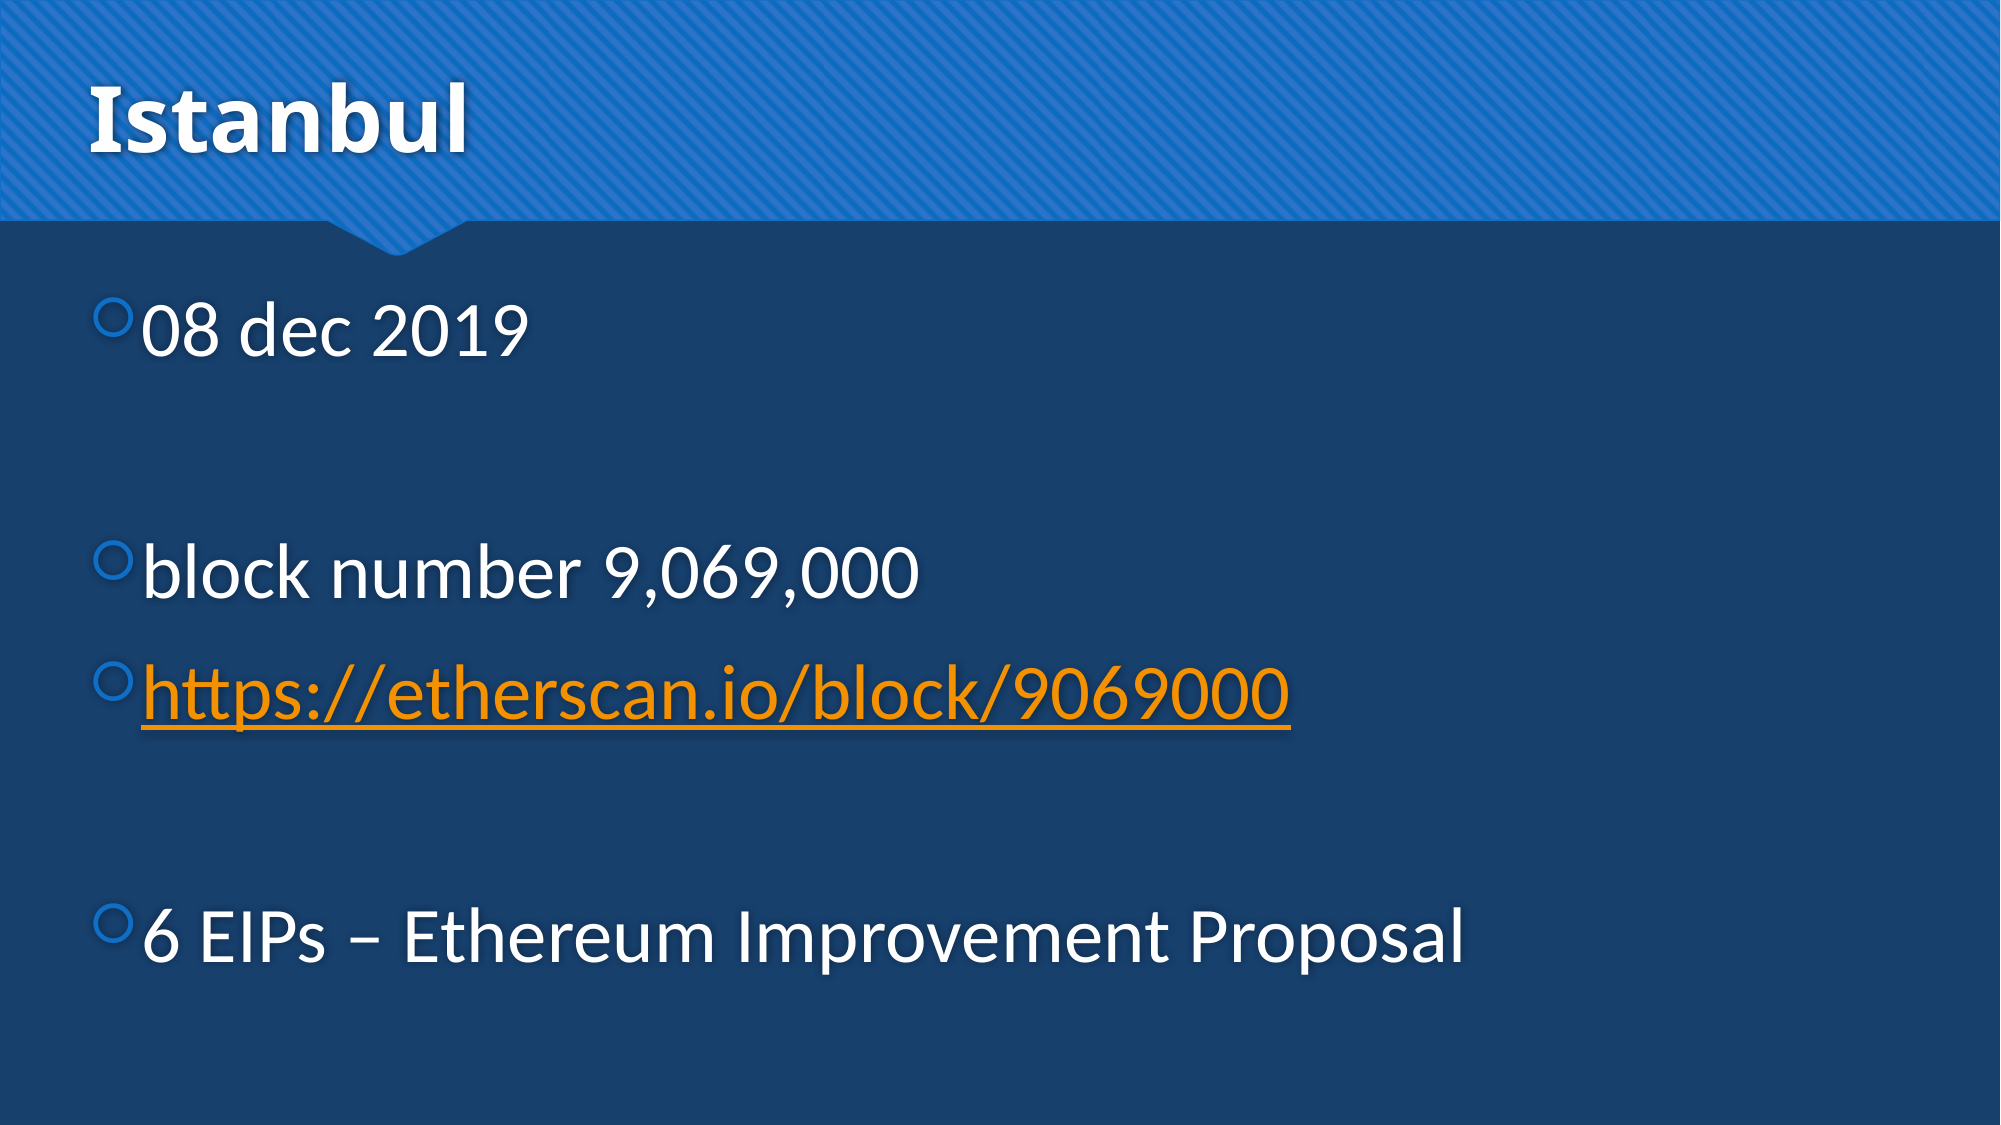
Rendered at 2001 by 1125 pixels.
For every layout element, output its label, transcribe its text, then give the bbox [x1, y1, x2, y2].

list 08 dec 2019 block number 9,069,000 https://etherscan.io/block/9069000 6 EIPs – Ethereum Improvement Proposal [74, 270, 1926, 990]
title Istanbul [74, 19, 1926, 179]
